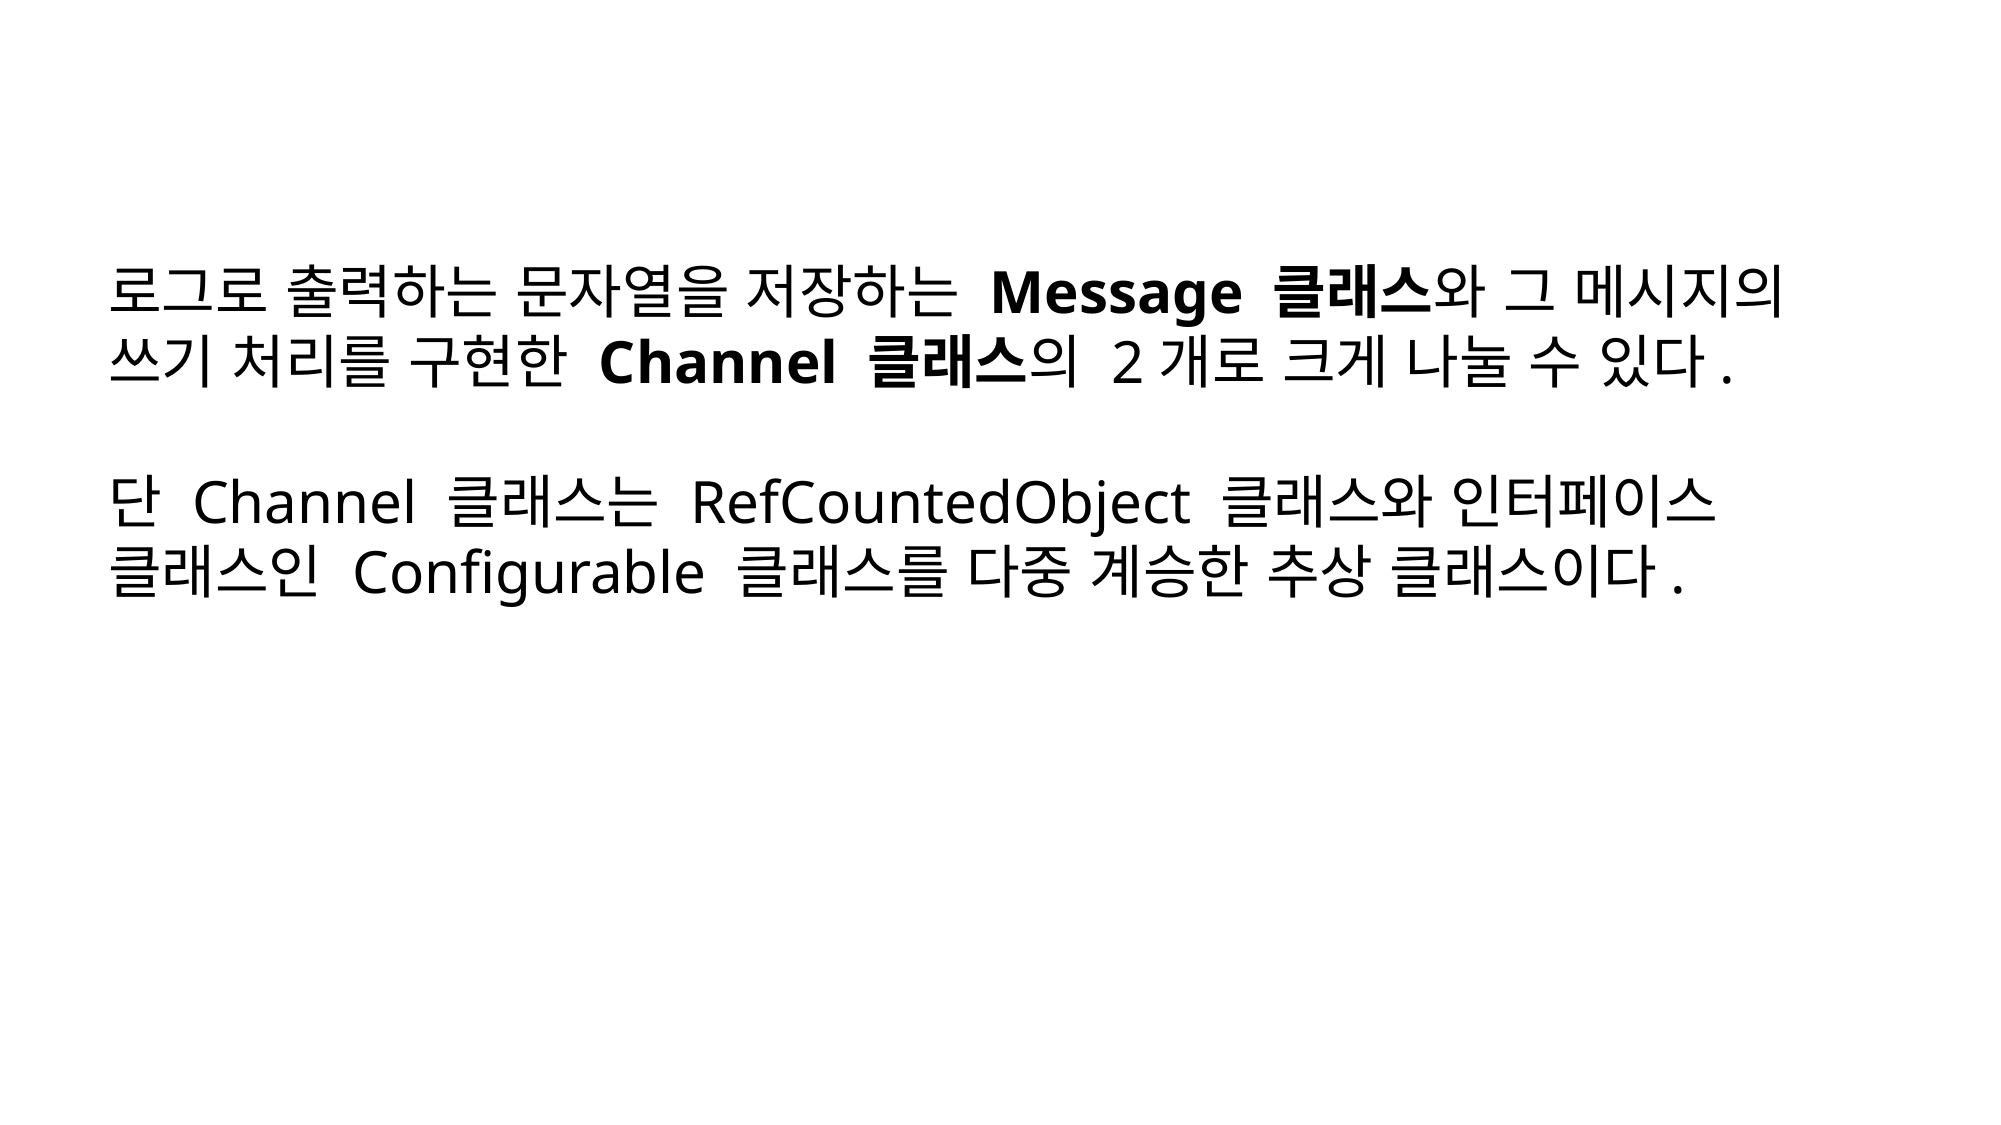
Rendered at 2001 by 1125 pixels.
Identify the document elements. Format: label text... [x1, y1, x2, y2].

text_box 로그로 출력하는 문자열을 저장하는 Message 클래스와 그 메시지의 쓰기 처리를 구현한 Channel 클래스의 2개로 크게 나눌 수 있다. 단 Channel 클래스는 RefCountedObject 클래스와 인터페이스 클래스인 Configurable 클래스를 다중 계승한 추상 클래스이다. [93, 247, 1816, 683]
